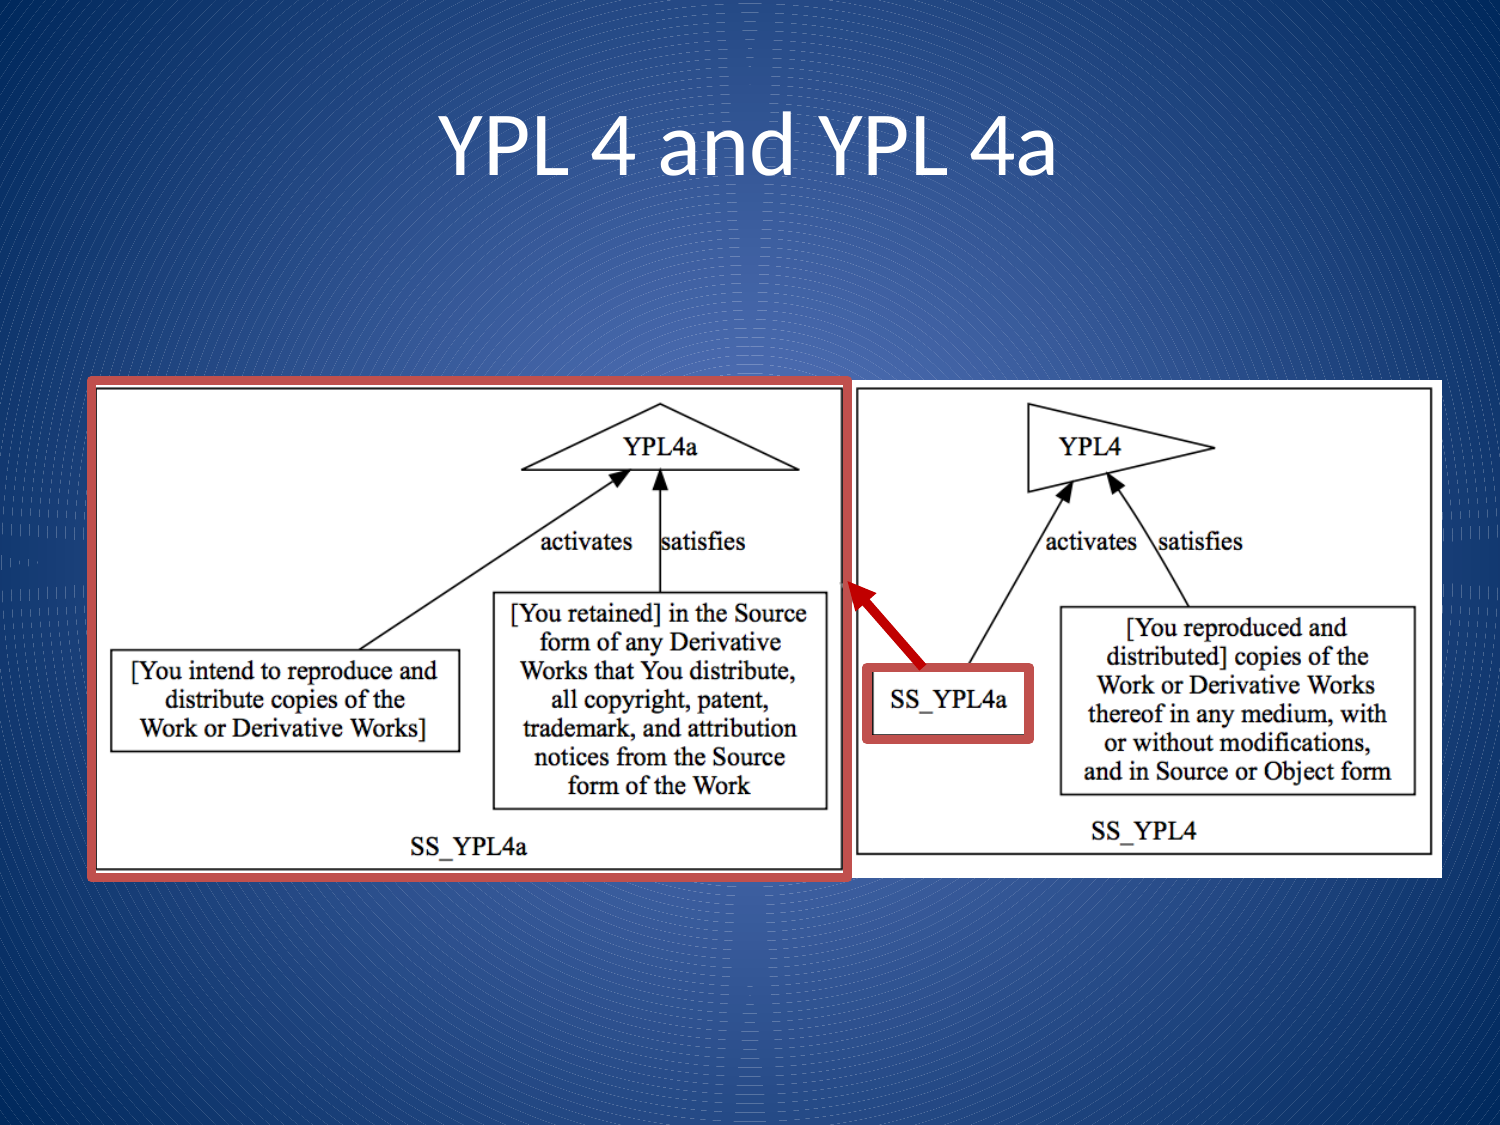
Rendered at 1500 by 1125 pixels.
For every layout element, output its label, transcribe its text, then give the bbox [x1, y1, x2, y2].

title YPL 4 and YPL 4a [75, 45, 1425, 233]
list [91, 380, 1442, 878]
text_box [847, 580, 924, 668]
